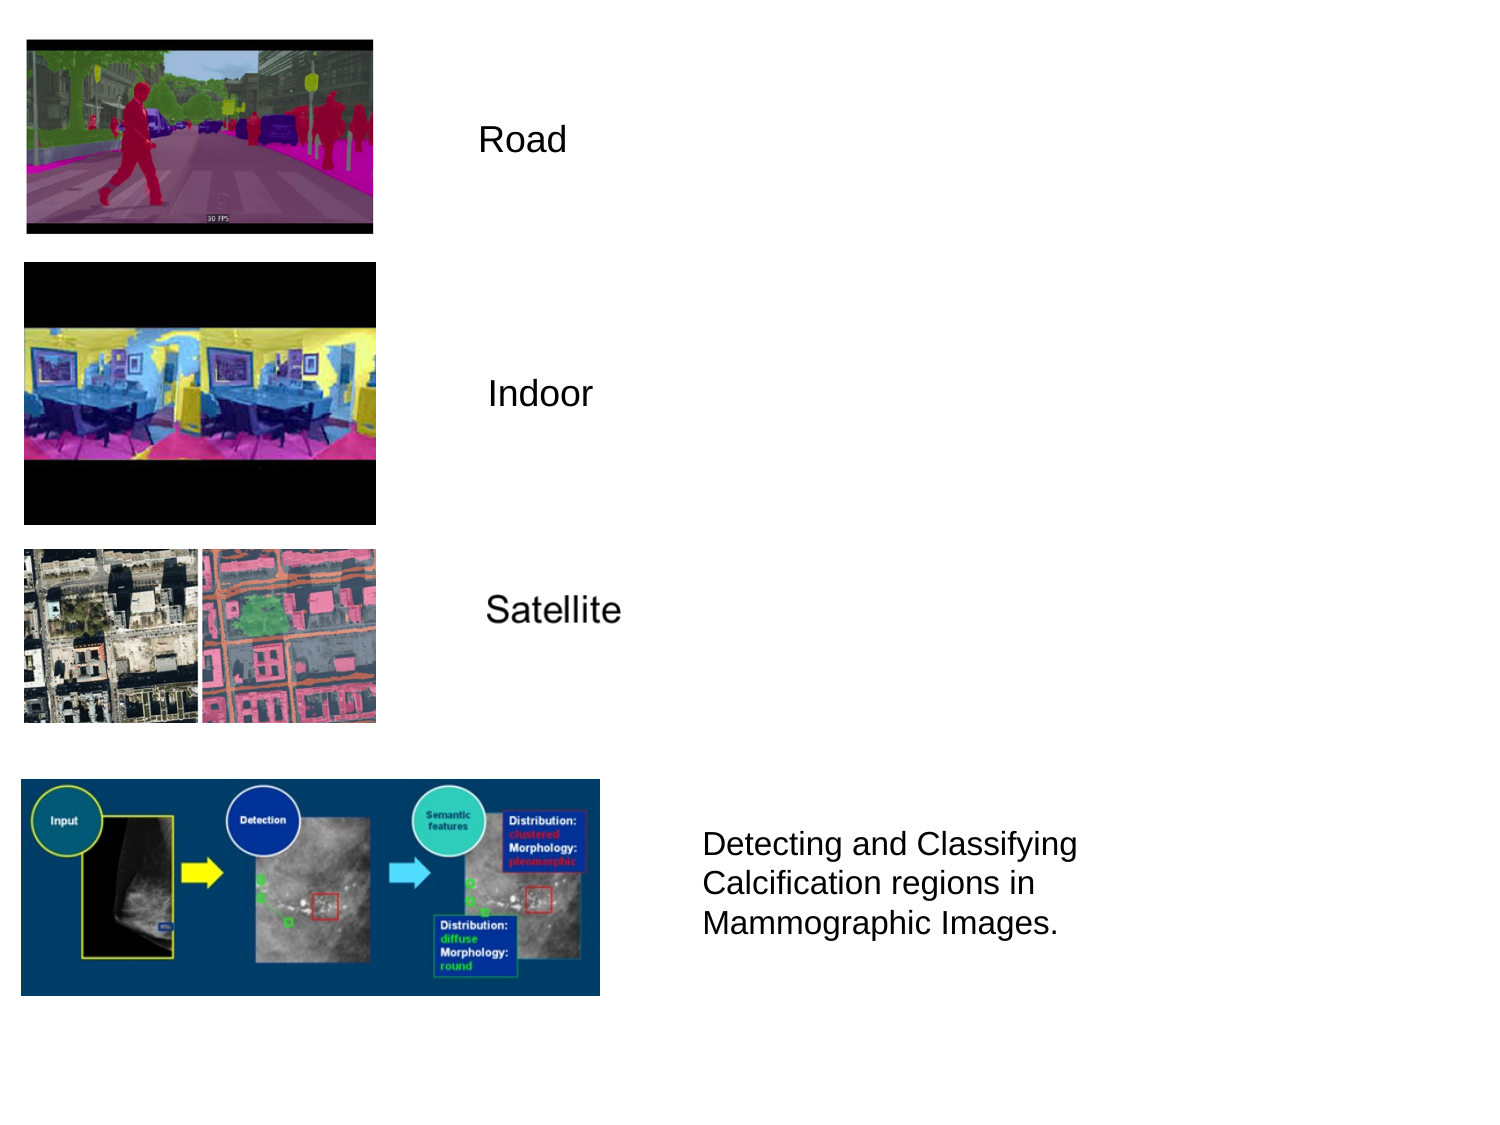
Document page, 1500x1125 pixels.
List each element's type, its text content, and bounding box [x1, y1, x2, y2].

text_box Detecting and Classifying Calcification regions in Mammographic Images. [687, 814, 1200, 994]
picture [21, 779, 601, 997]
picture [24, 37, 377, 238]
text_box Indoor [472, 361, 609, 422]
text_box Road [463, 107, 583, 167]
picture [24, 262, 376, 526]
picture [24, 549, 376, 724]
picture [462, 574, 644, 656]
